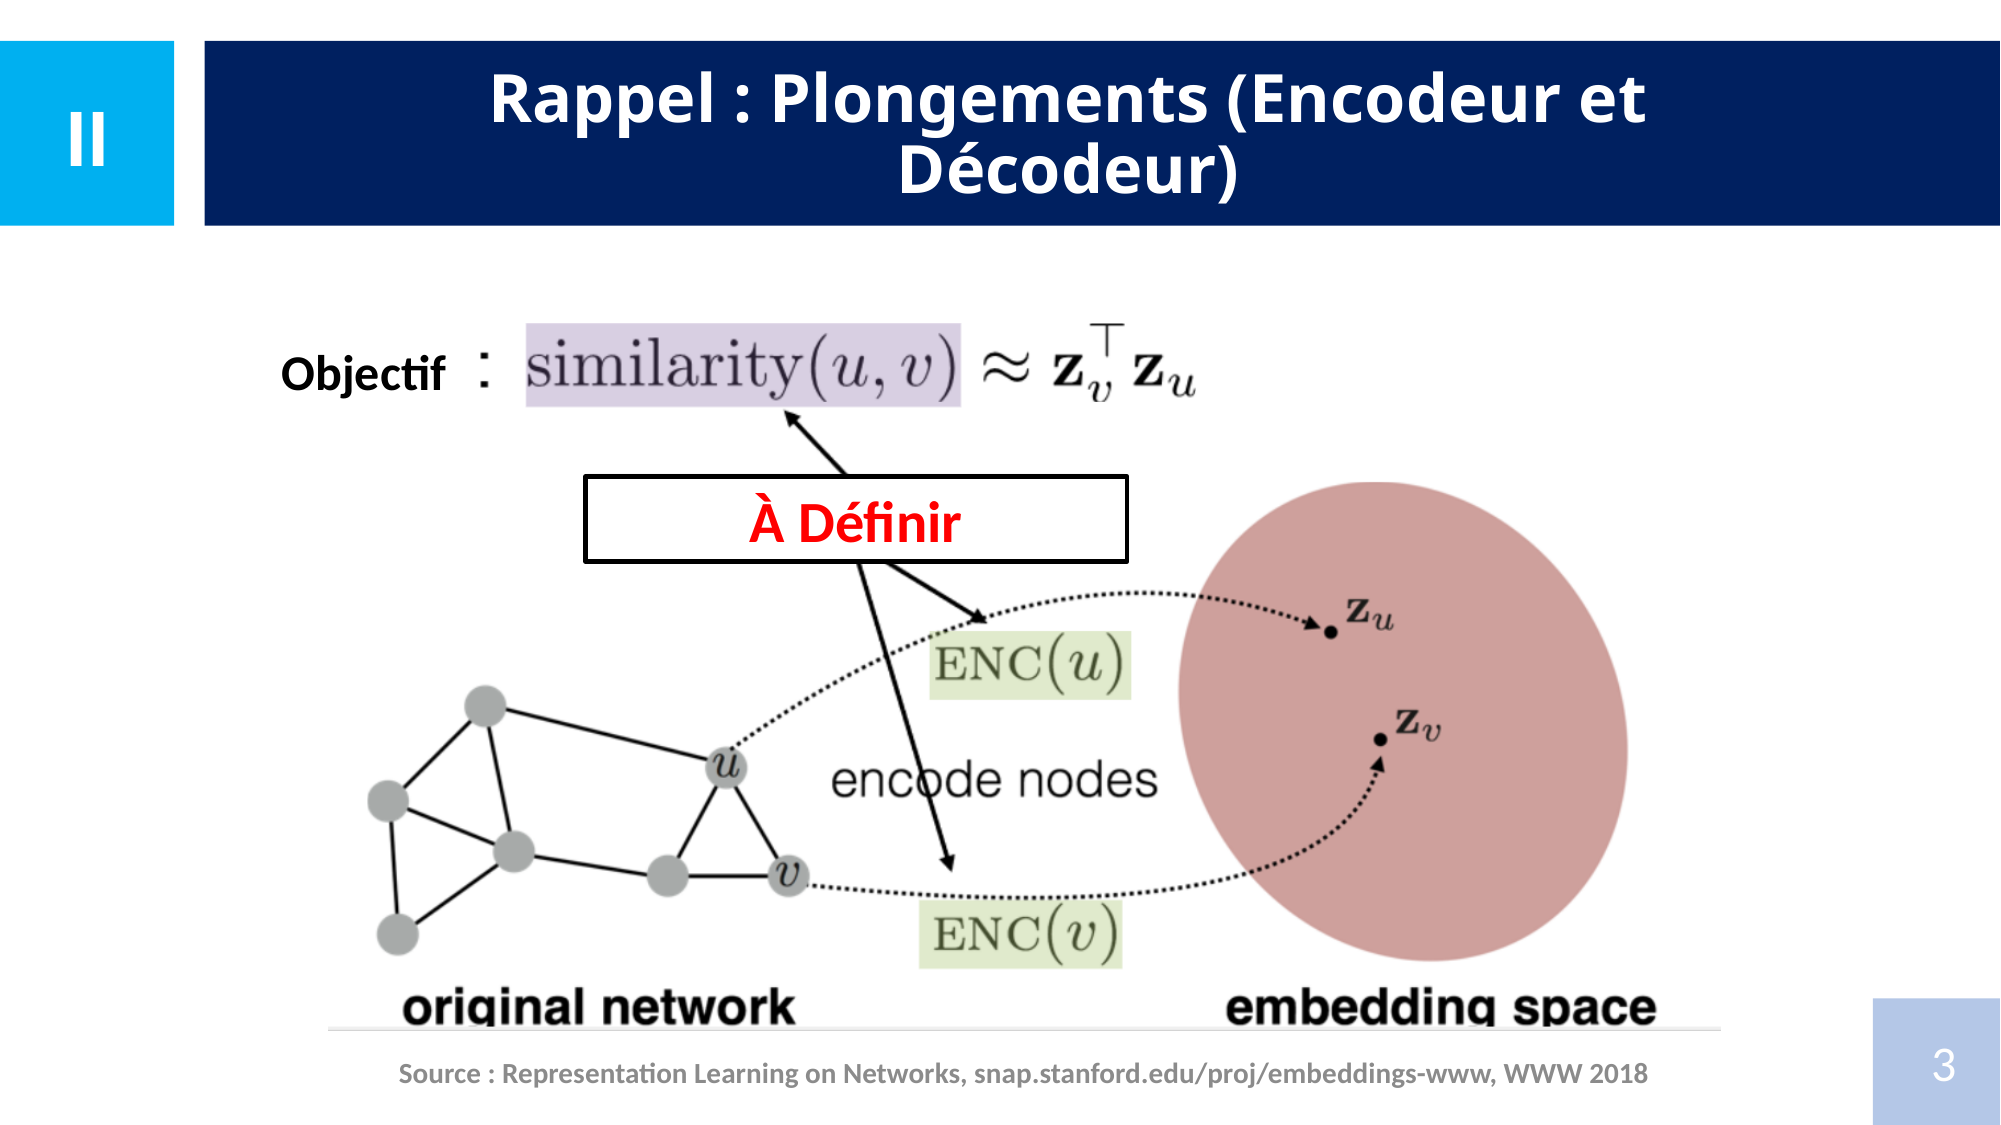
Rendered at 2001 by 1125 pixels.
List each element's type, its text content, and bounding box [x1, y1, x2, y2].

text_box Rappel : Plongements (Encodeur et Décodeur) [371, 59, 1766, 214]
text_box Source : Representation Learning on Networks, snap.stanford.edu/proj/embeddings-www, WWW 2018 [371, 1051, 1677, 1092]
text_box Objectif [267, 332, 328, 408]
slide_number 3 [1887, 1031, 1972, 1092]
text_box [1872, 997, 2000, 1125]
text_box [204, 40, 2000, 227]
text_box II [0, 40, 175, 227]
picture [328, 299, 1721, 1031]
